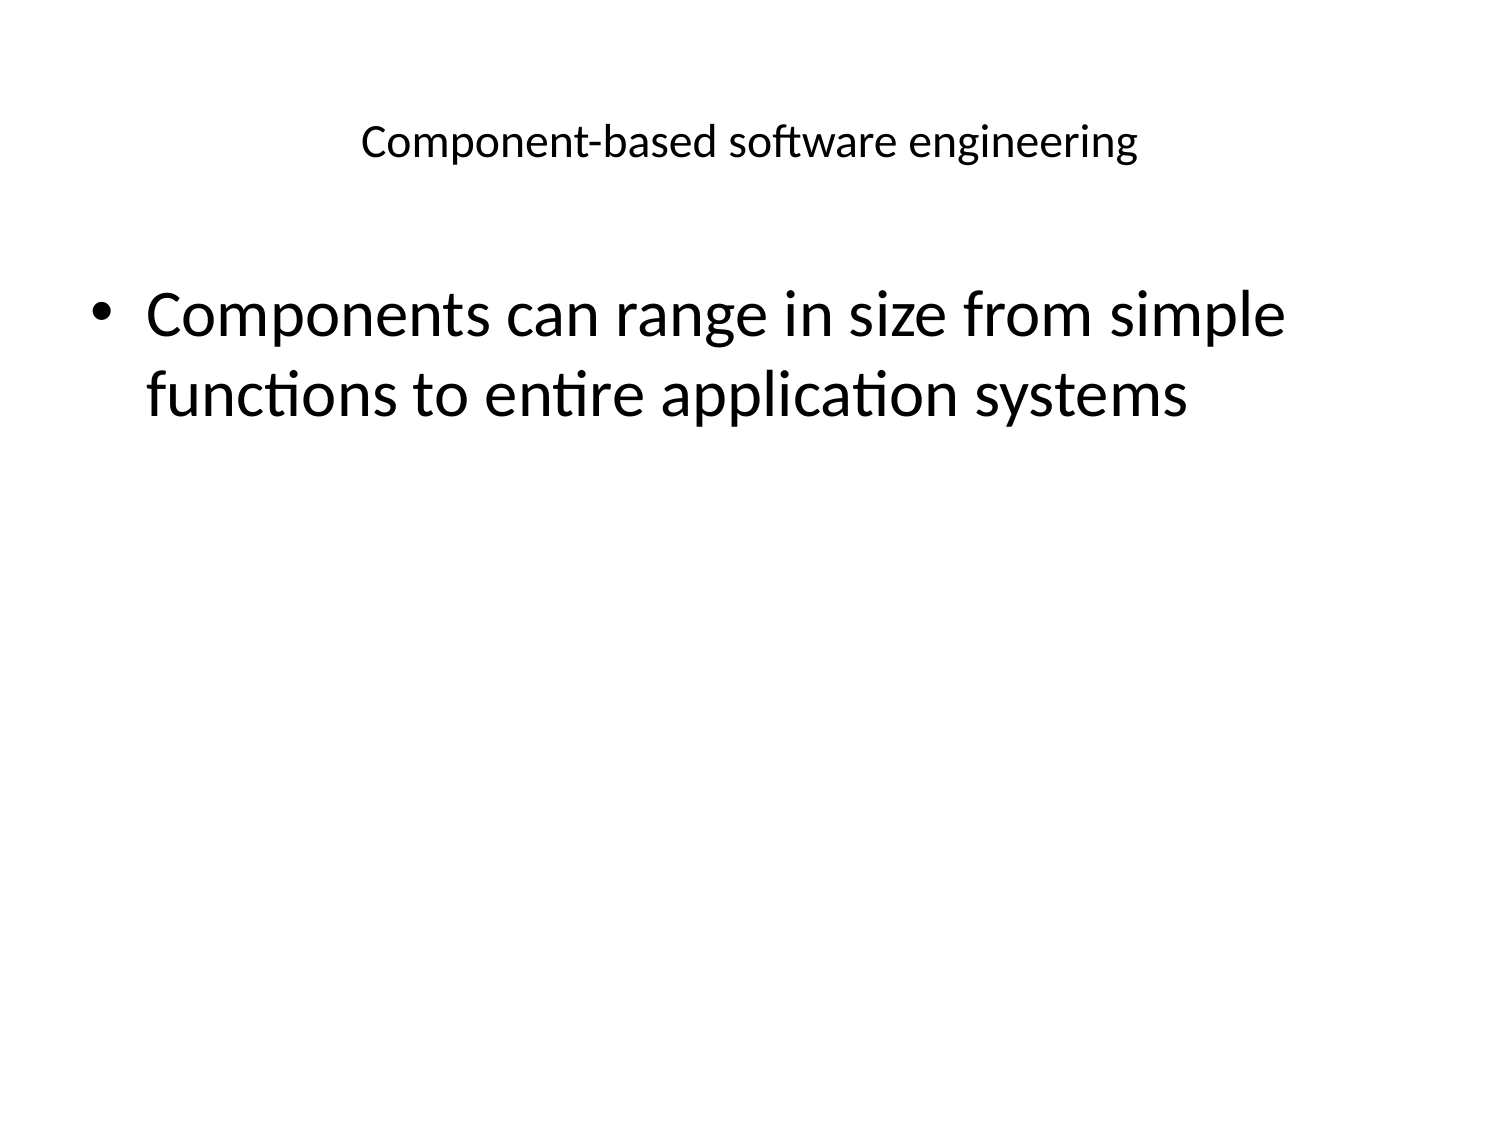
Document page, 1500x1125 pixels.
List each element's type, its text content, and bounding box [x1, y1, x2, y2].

title Component-based software engineering [75, 45, 1425, 233]
list Components can range in size from simple functions to entire application systems [75, 262, 1425, 1005]
